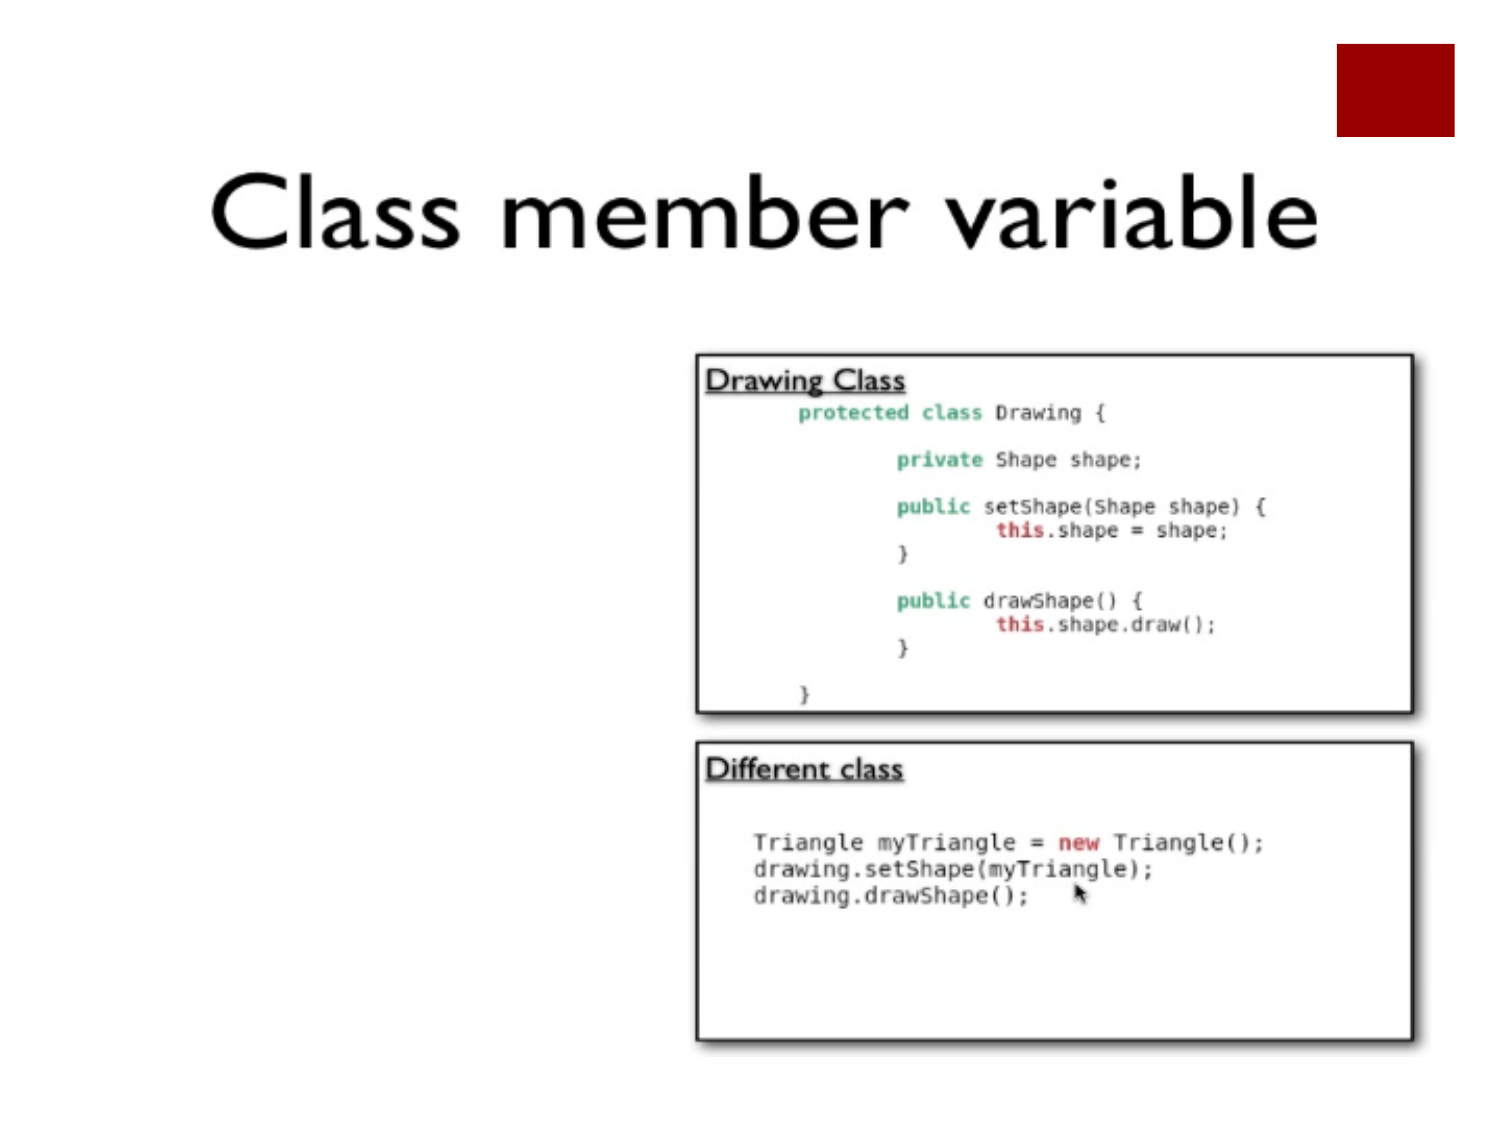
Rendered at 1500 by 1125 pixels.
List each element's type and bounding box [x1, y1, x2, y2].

picture [60, 144, 1438, 1058]
